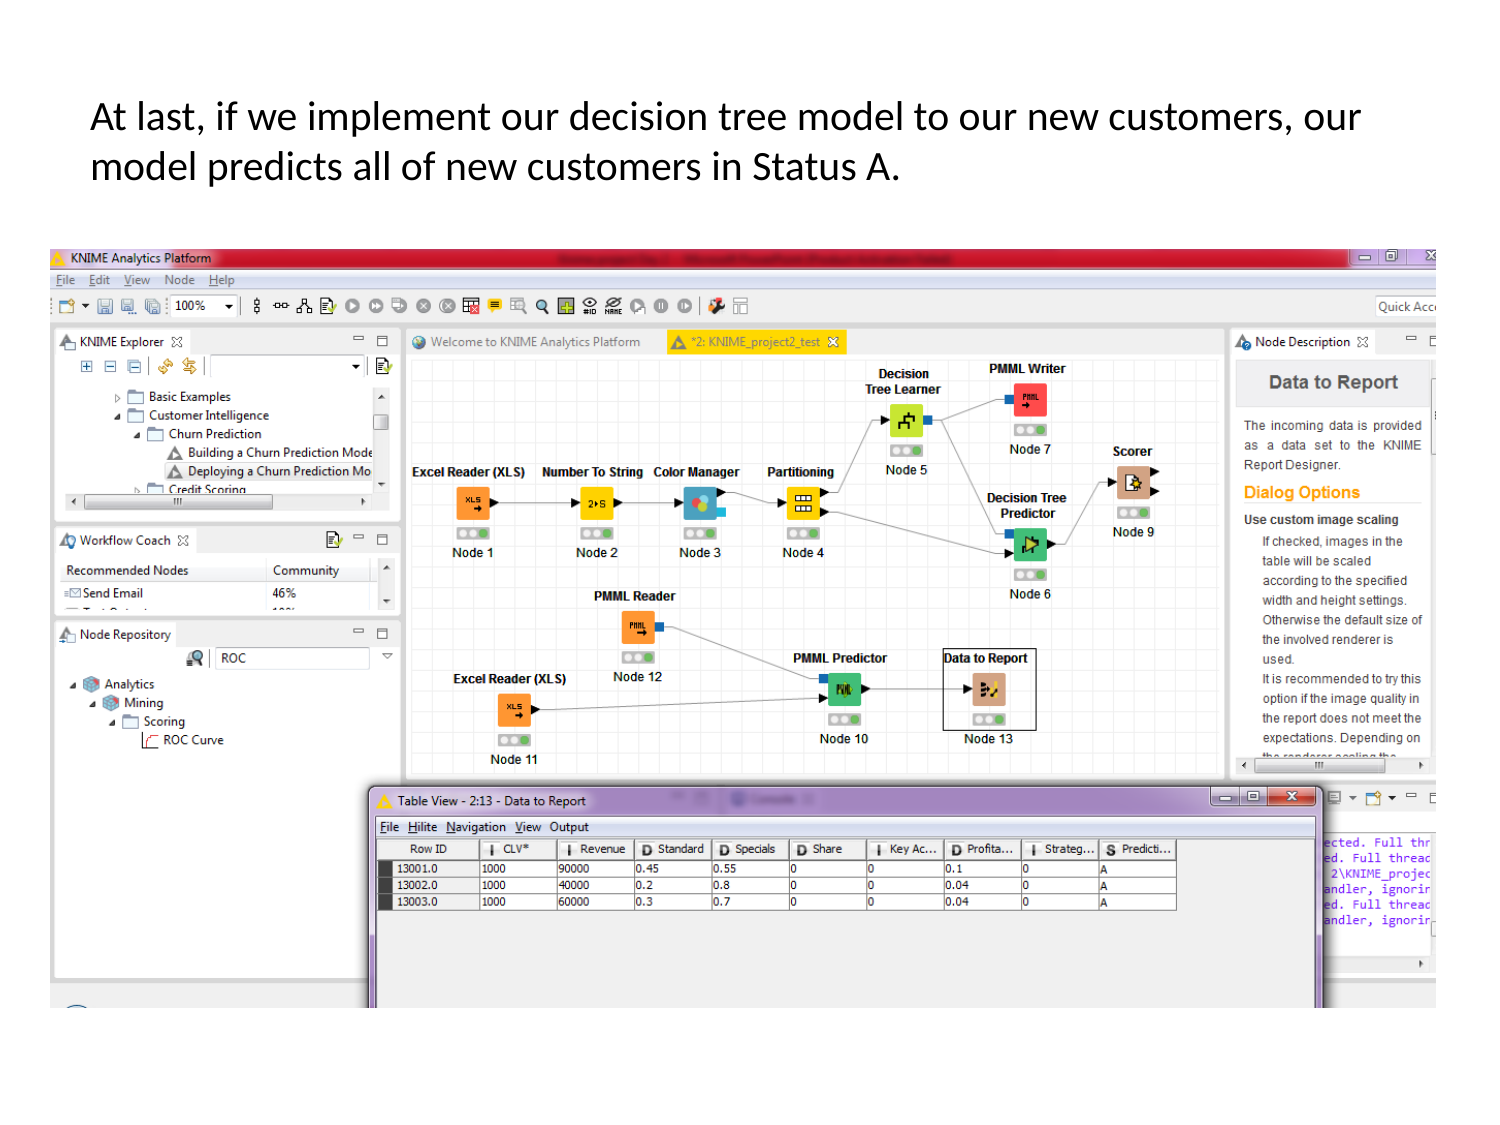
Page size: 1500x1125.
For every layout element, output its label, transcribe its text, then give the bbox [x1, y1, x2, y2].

title At last, if we implement our decision tree model to our new customers, our model predicts all of new customers in Status A. [75, 45, 1425, 233]
picture [49, 249, 1437, 1008]
